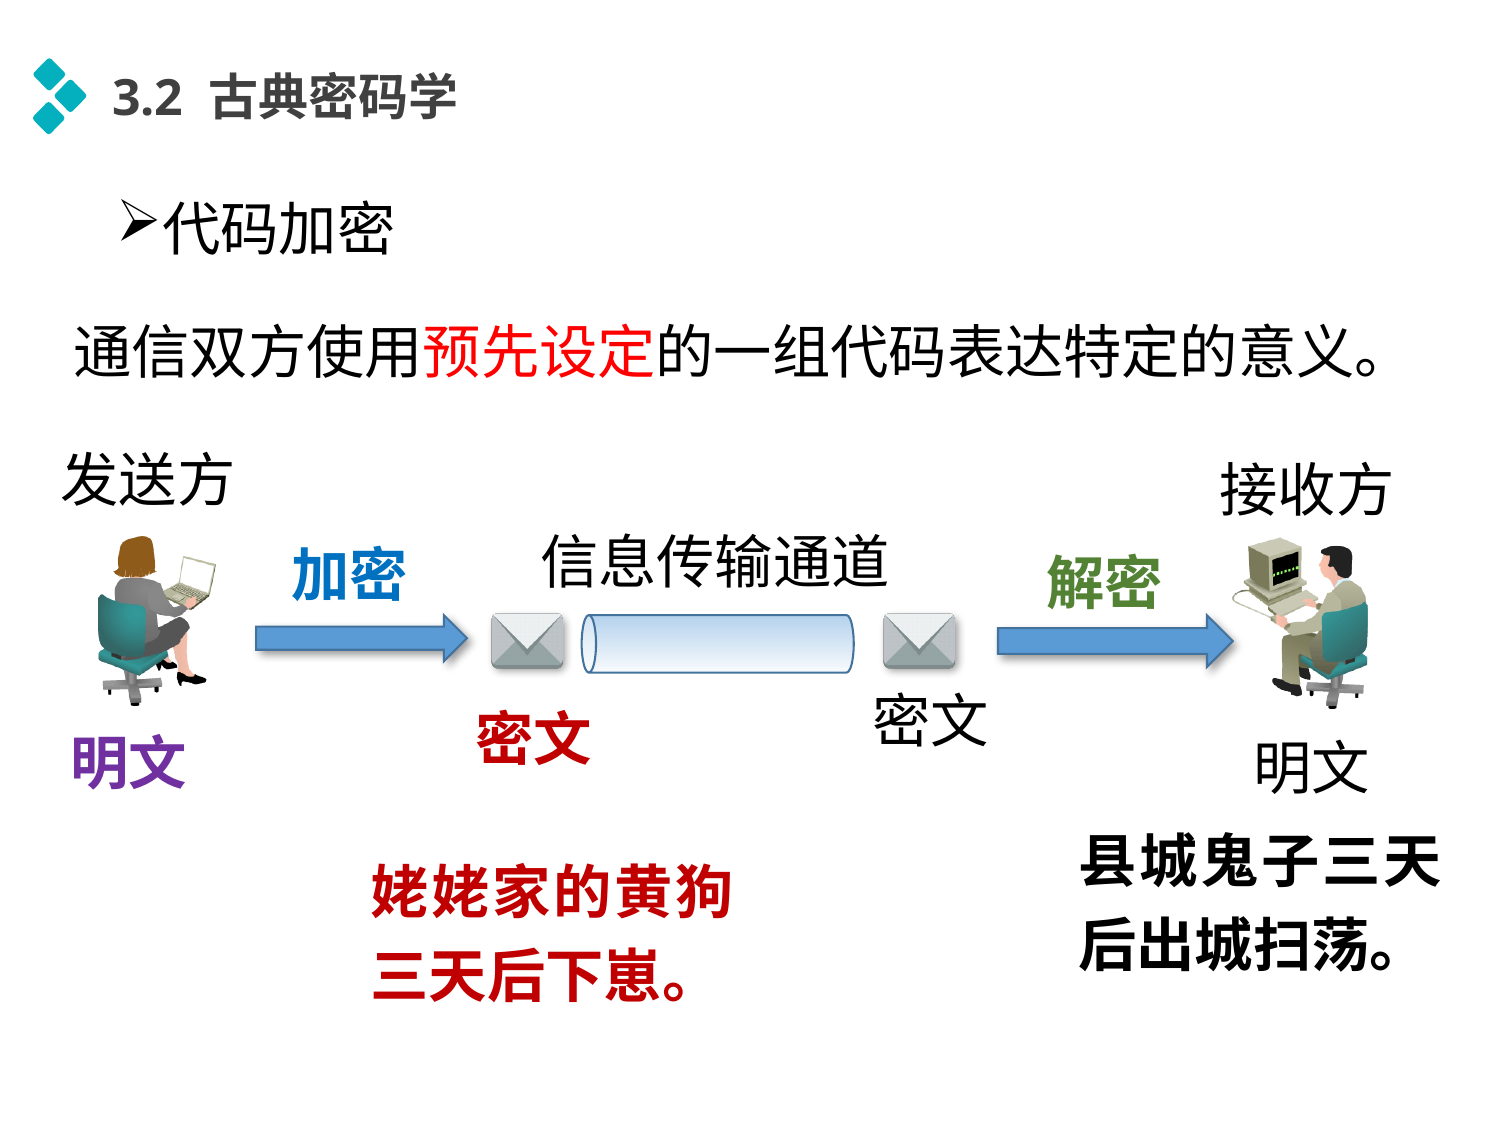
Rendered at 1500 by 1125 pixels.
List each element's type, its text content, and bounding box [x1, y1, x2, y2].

text_box [32, 102, 65, 135]
text_box [33, 58, 66, 91]
text_box [54, 79, 87, 113]
text_box 县城鬼子三天后出城扫荡。 [1069, 786, 1469, 1002]
text_box 代码加密 [100, 192, 460, 276]
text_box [29, 433, 1461, 800]
text_box 姥姥家的黄狗三天后下崽。 [362, 817, 761, 1033]
text_box 3.2 古典密码学 [100, 59, 556, 131]
text_box 通信双方使用预先设定的一组代码表达特定的意义。 [58, 316, 1469, 414]
